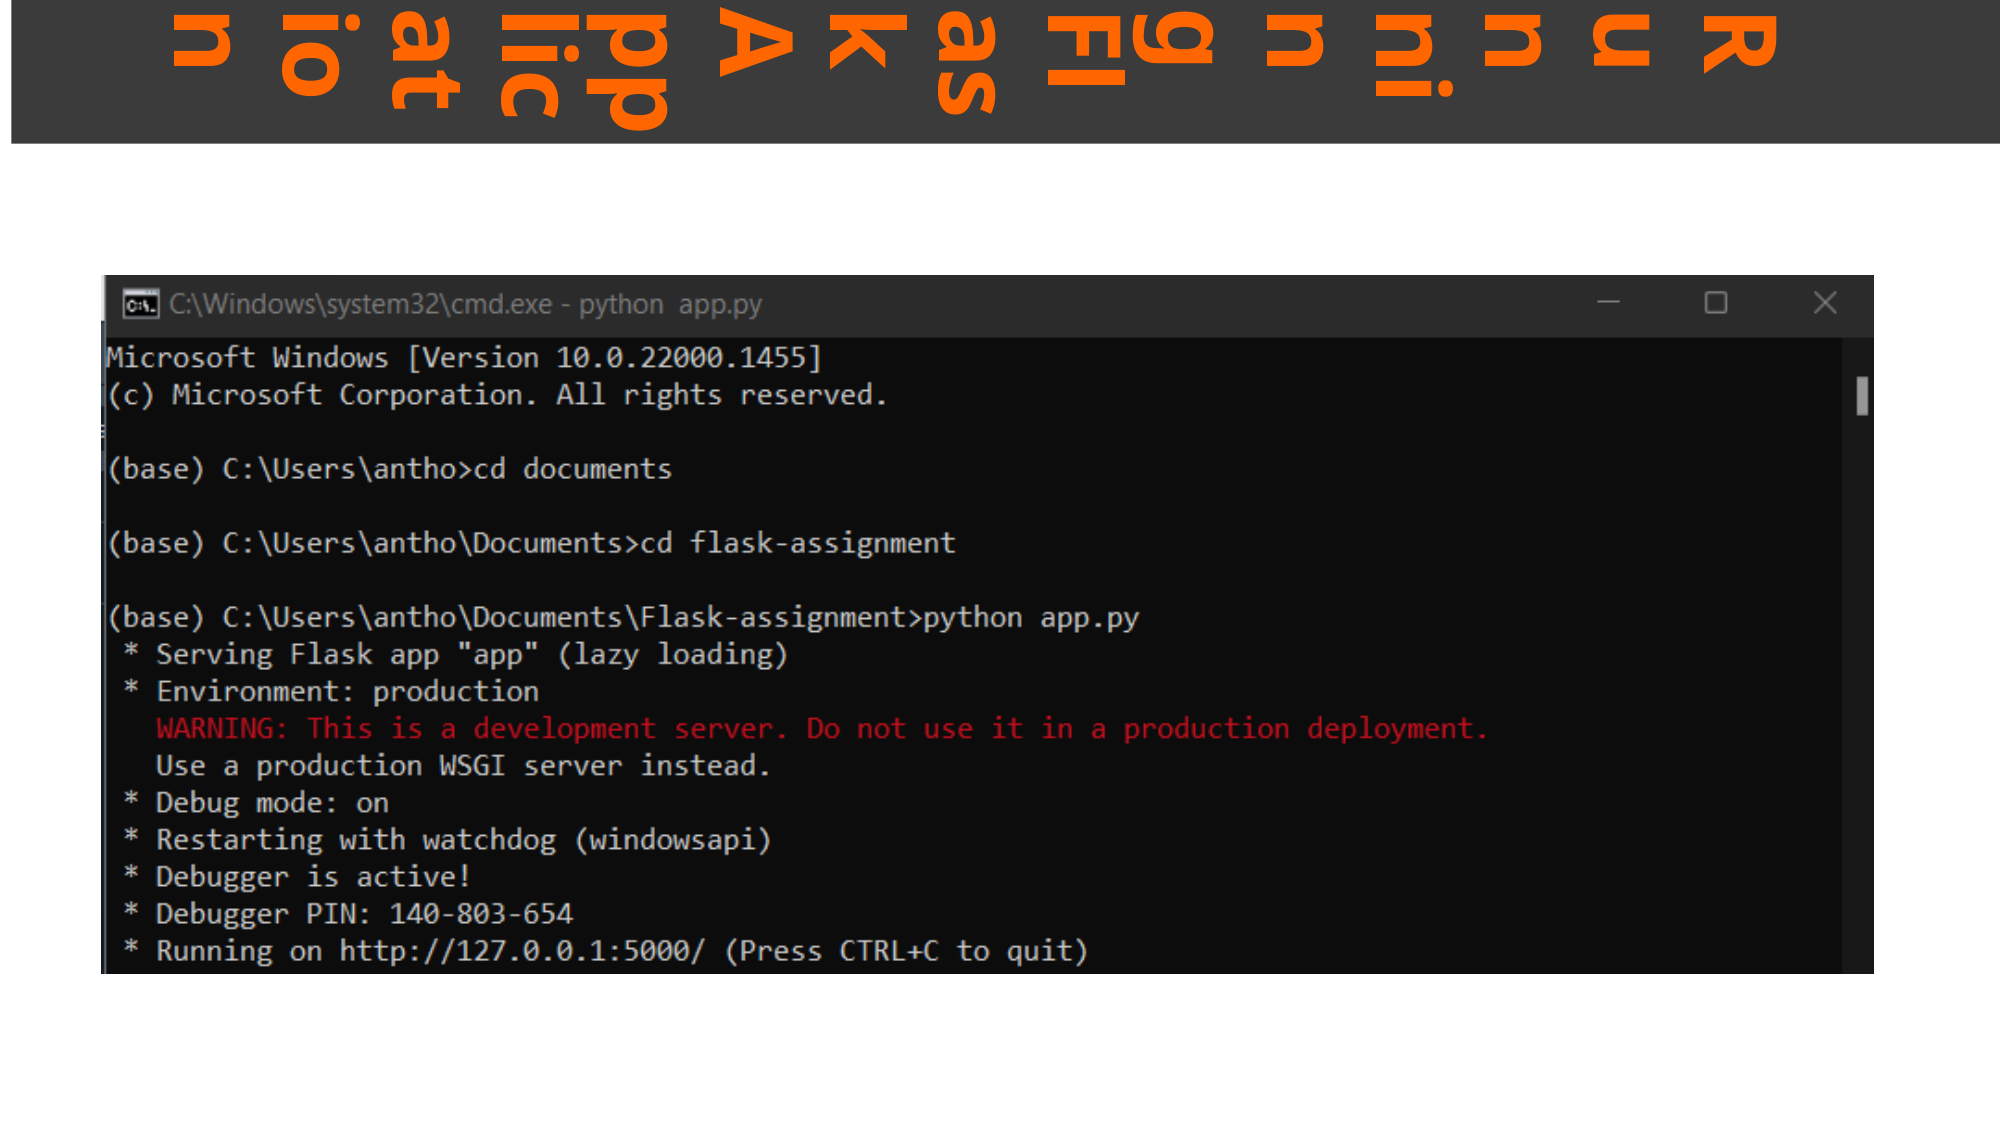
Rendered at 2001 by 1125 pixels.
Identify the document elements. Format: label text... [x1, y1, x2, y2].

title Running Flask Application [11, 0, 2000, 144]
picture [101, 275, 1874, 974]
